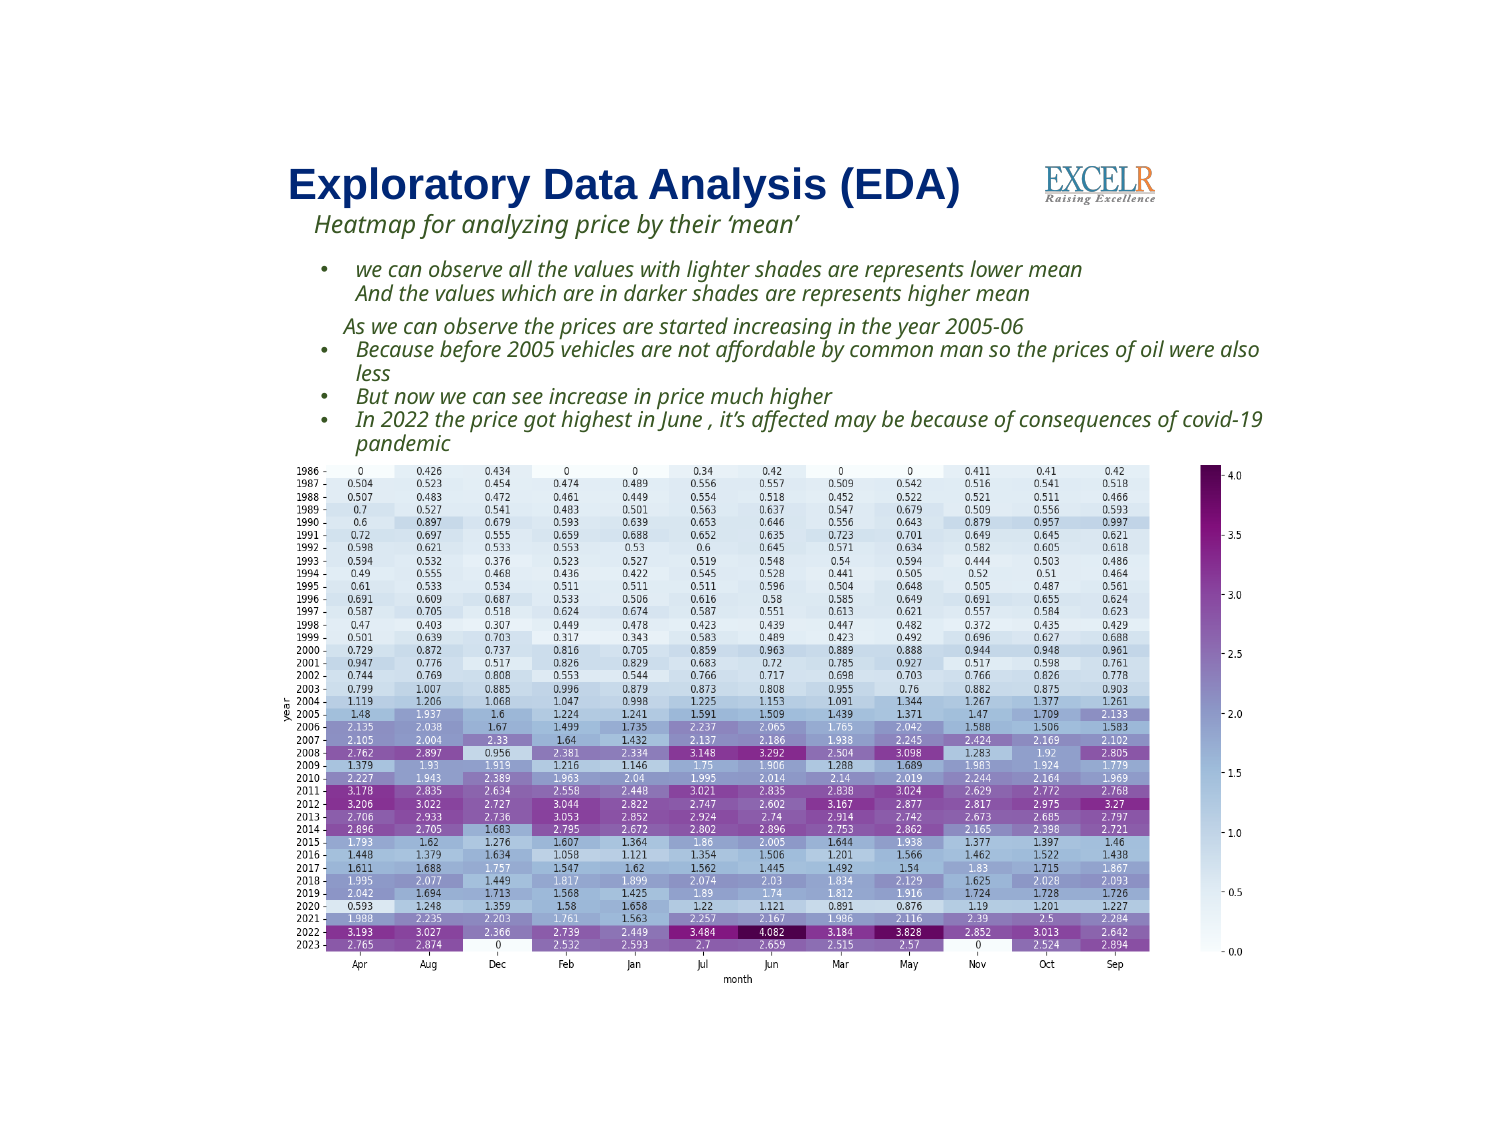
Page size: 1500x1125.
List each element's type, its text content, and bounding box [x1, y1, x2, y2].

picture [1045, 166, 1156, 205]
title we can observe all the values with lighter shades are represents lower mean And the values which are in darker shades are represents higher mean [309, 235, 1280, 278]
text_box As we can observe the prices are started increasing in the year 2005-06 Because before 2005 vehicles are not affordable by common man so the prices of oil were also less But now we can see increase in price much higher In 2022 the price got highest in June , it’s affected may be because of consequences of covid-19 pandemic [309, 278, 1280, 491]
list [276, 457, 1248, 994]
text_box Exploratory Data Analysis (EDA) Heatmap for analyzing price by their ‘mean’ [276, 150, 1063, 245]
